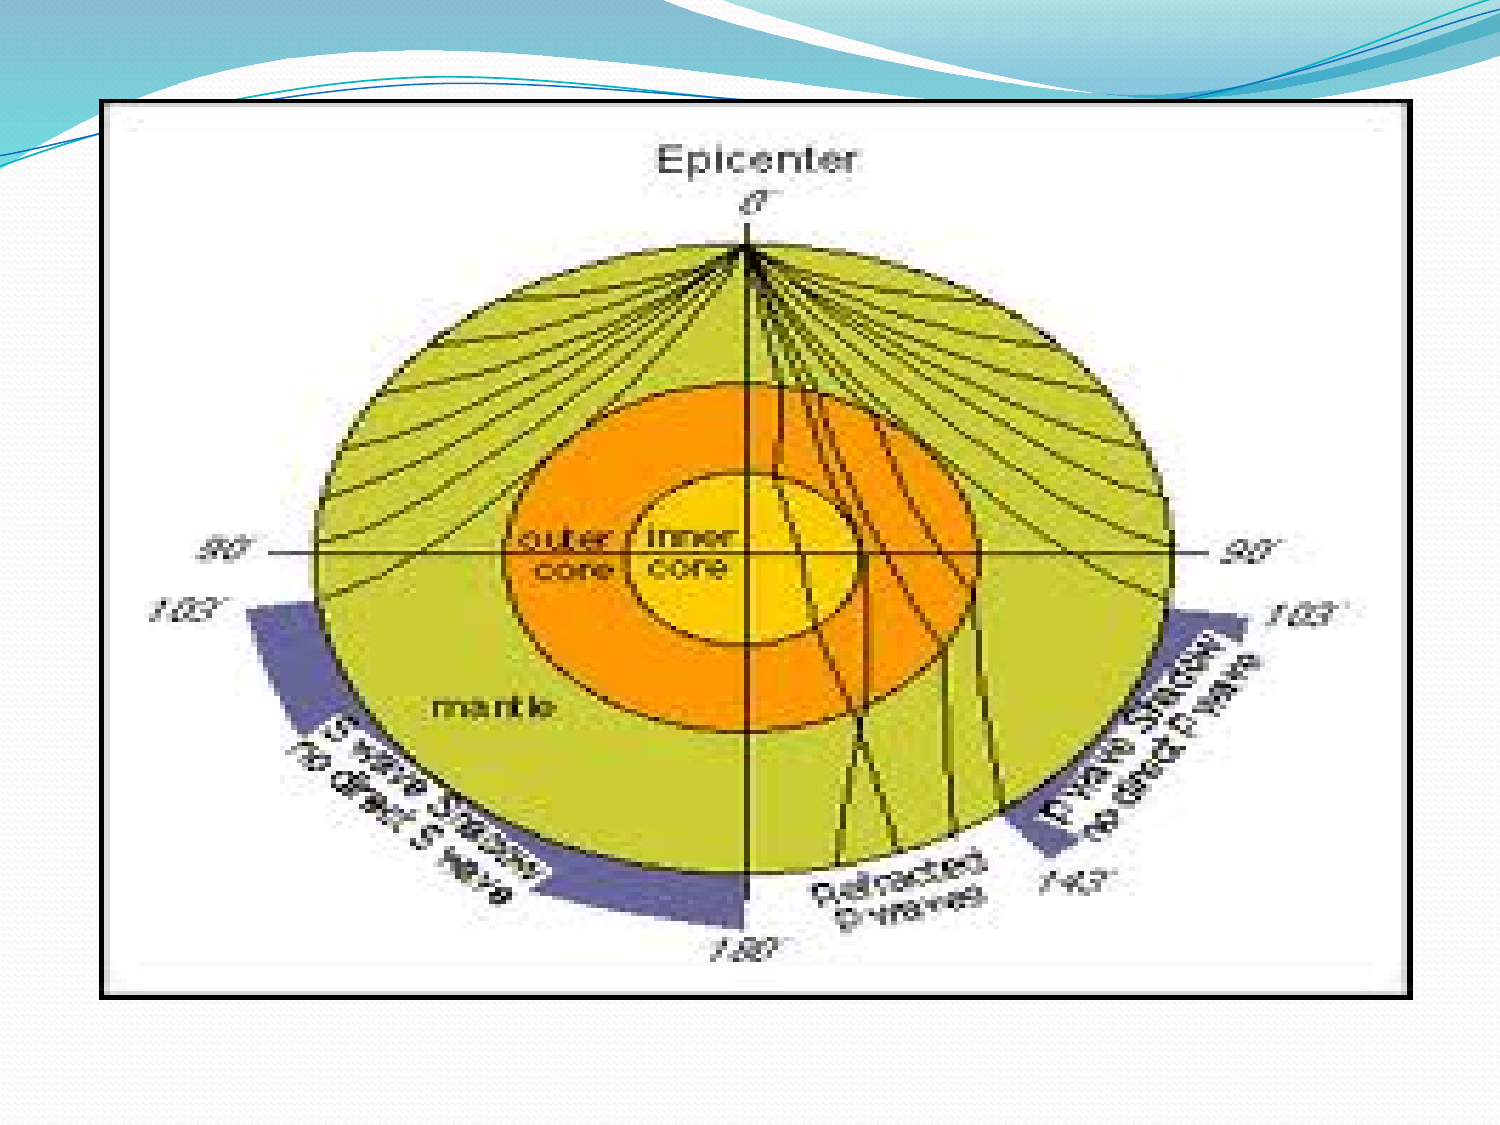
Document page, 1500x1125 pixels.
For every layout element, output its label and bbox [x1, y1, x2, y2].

picture [99, 99, 1413, 1001]
